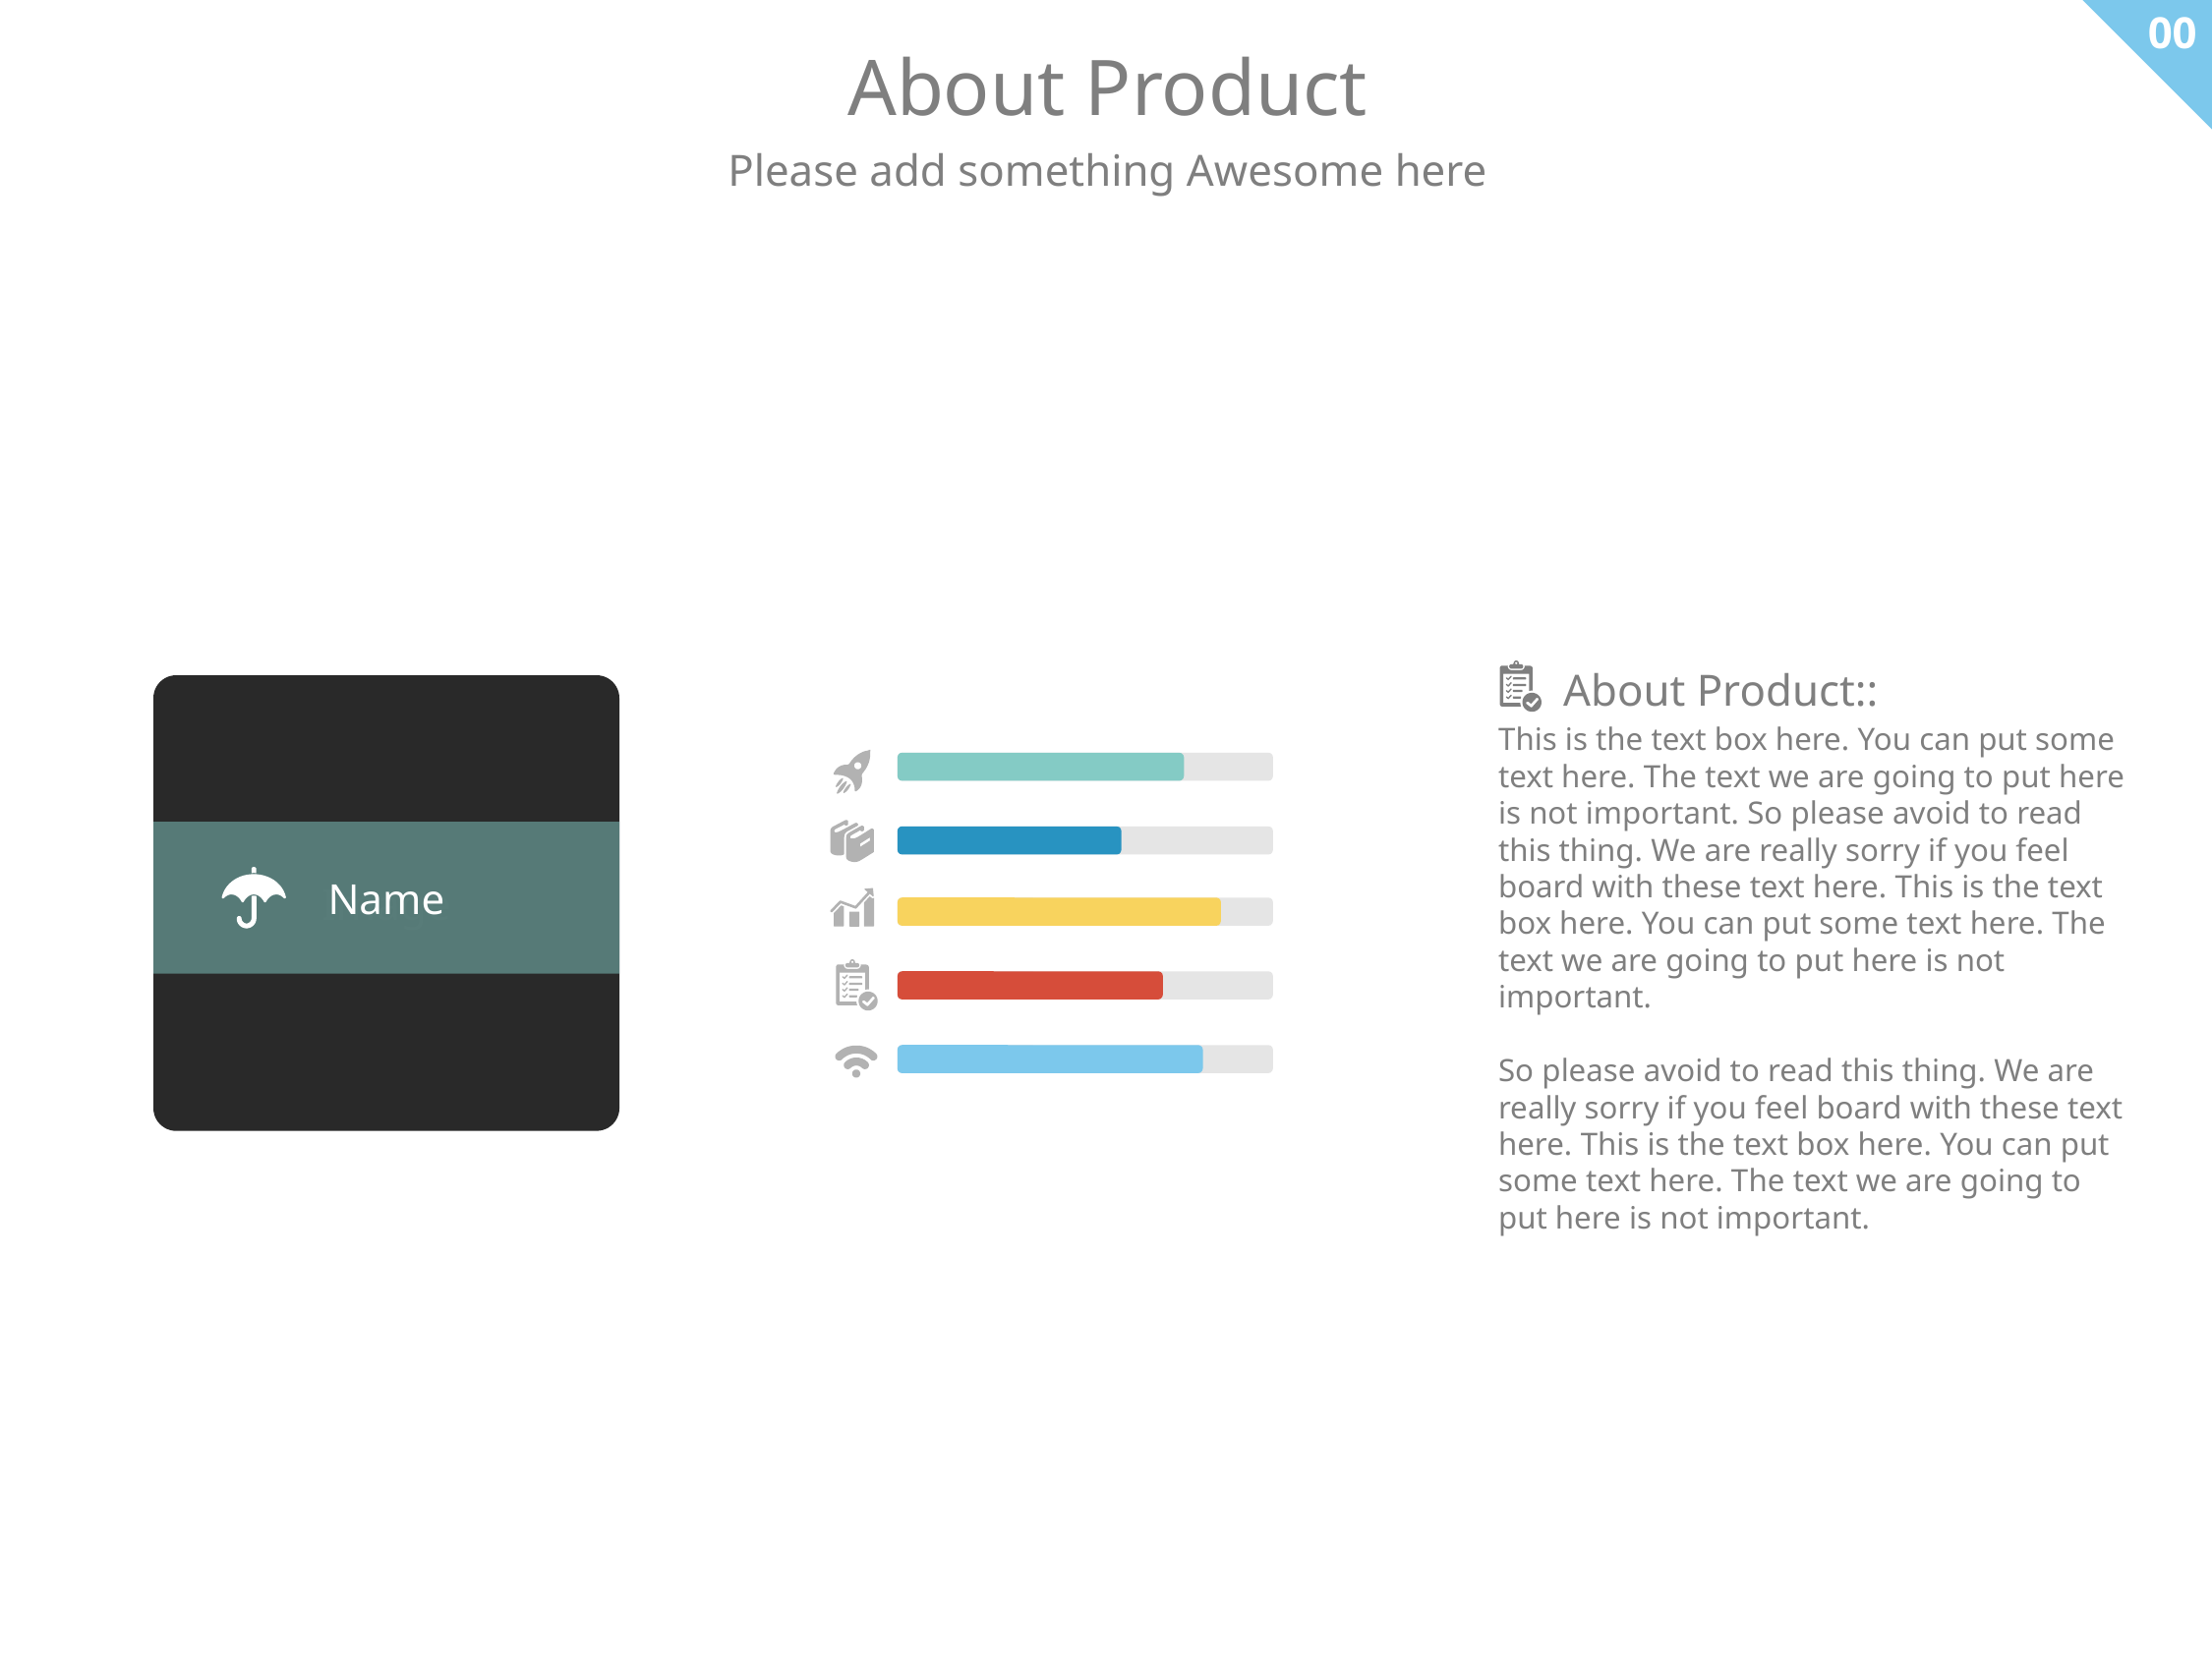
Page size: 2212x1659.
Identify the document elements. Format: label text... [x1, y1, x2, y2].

text_box [1219, 896, 1274, 927]
text_box About Product [833, 31, 1382, 136]
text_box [1499, 656, 1893, 723]
text_box Image [153, 975, 620, 1131]
text_box [836, 959, 878, 1011]
text_box [896, 751, 1186, 782]
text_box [221, 867, 286, 929]
text_box Please add something Awesome here [713, 136, 1502, 202]
text_box Image [153, 675, 620, 821]
text_box [896, 1044, 1204, 1074]
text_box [833, 749, 871, 794]
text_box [830, 887, 875, 927]
text_box [1181, 751, 1274, 782]
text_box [835, 1045, 878, 1078]
text_box [830, 820, 874, 863]
text_box [1161, 970, 1274, 1001]
text_box [1201, 1044, 1274, 1074]
text_box [1118, 825, 1274, 856]
text_box [896, 825, 1123, 856]
text_box [896, 896, 1222, 927]
text_box [896, 970, 1164, 1001]
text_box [2080, 0, 2212, 130]
text_box This is the text box here. You can put some text here. The text we are going to put here is not important. So please avoid to read this thing. We are really sorry if you feel board with these text here. This is the text box here. You can put some text here. The text we are going to put here is not important. So please avoid to read this thing. We are really sorry if you feel board with these text here. This is the text box here. You can put some text here. The text we are going to put here is not important. [1484, 713, 2141, 1242]
text_box Name [152, 821, 620, 975]
